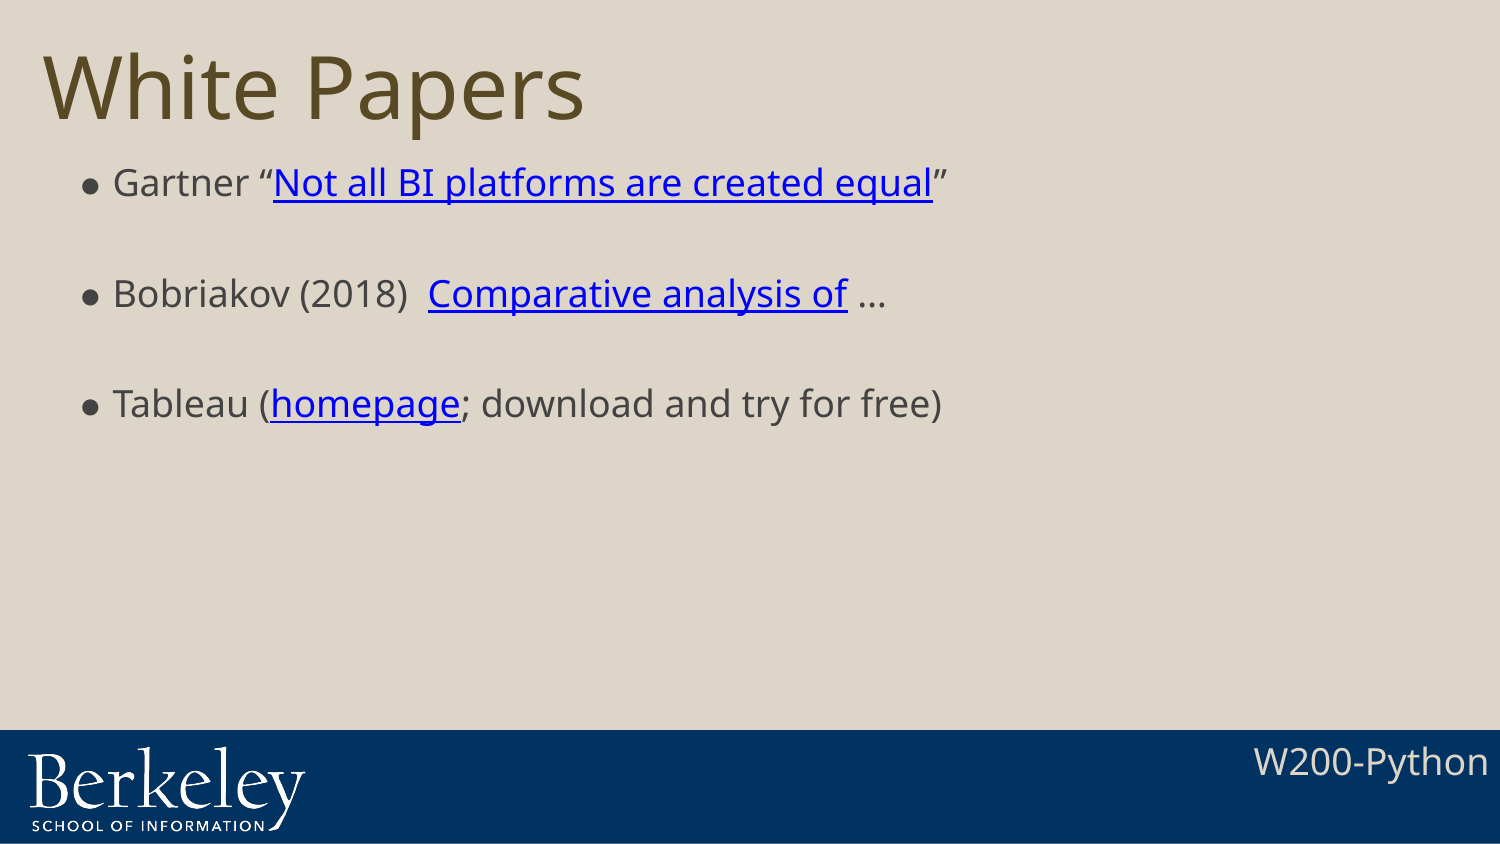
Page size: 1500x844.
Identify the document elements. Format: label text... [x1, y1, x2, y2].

slide_number [1429, 766, 1479, 824]
list Gartner “Not all BI platforms are created equal” Bobriakov (2018) Comparative analysis of … Tableau (homepage; download and try for free) [63, 136, 1340, 658]
picture [27, 737, 307, 838]
title White Papers [26, 15, 1377, 154]
